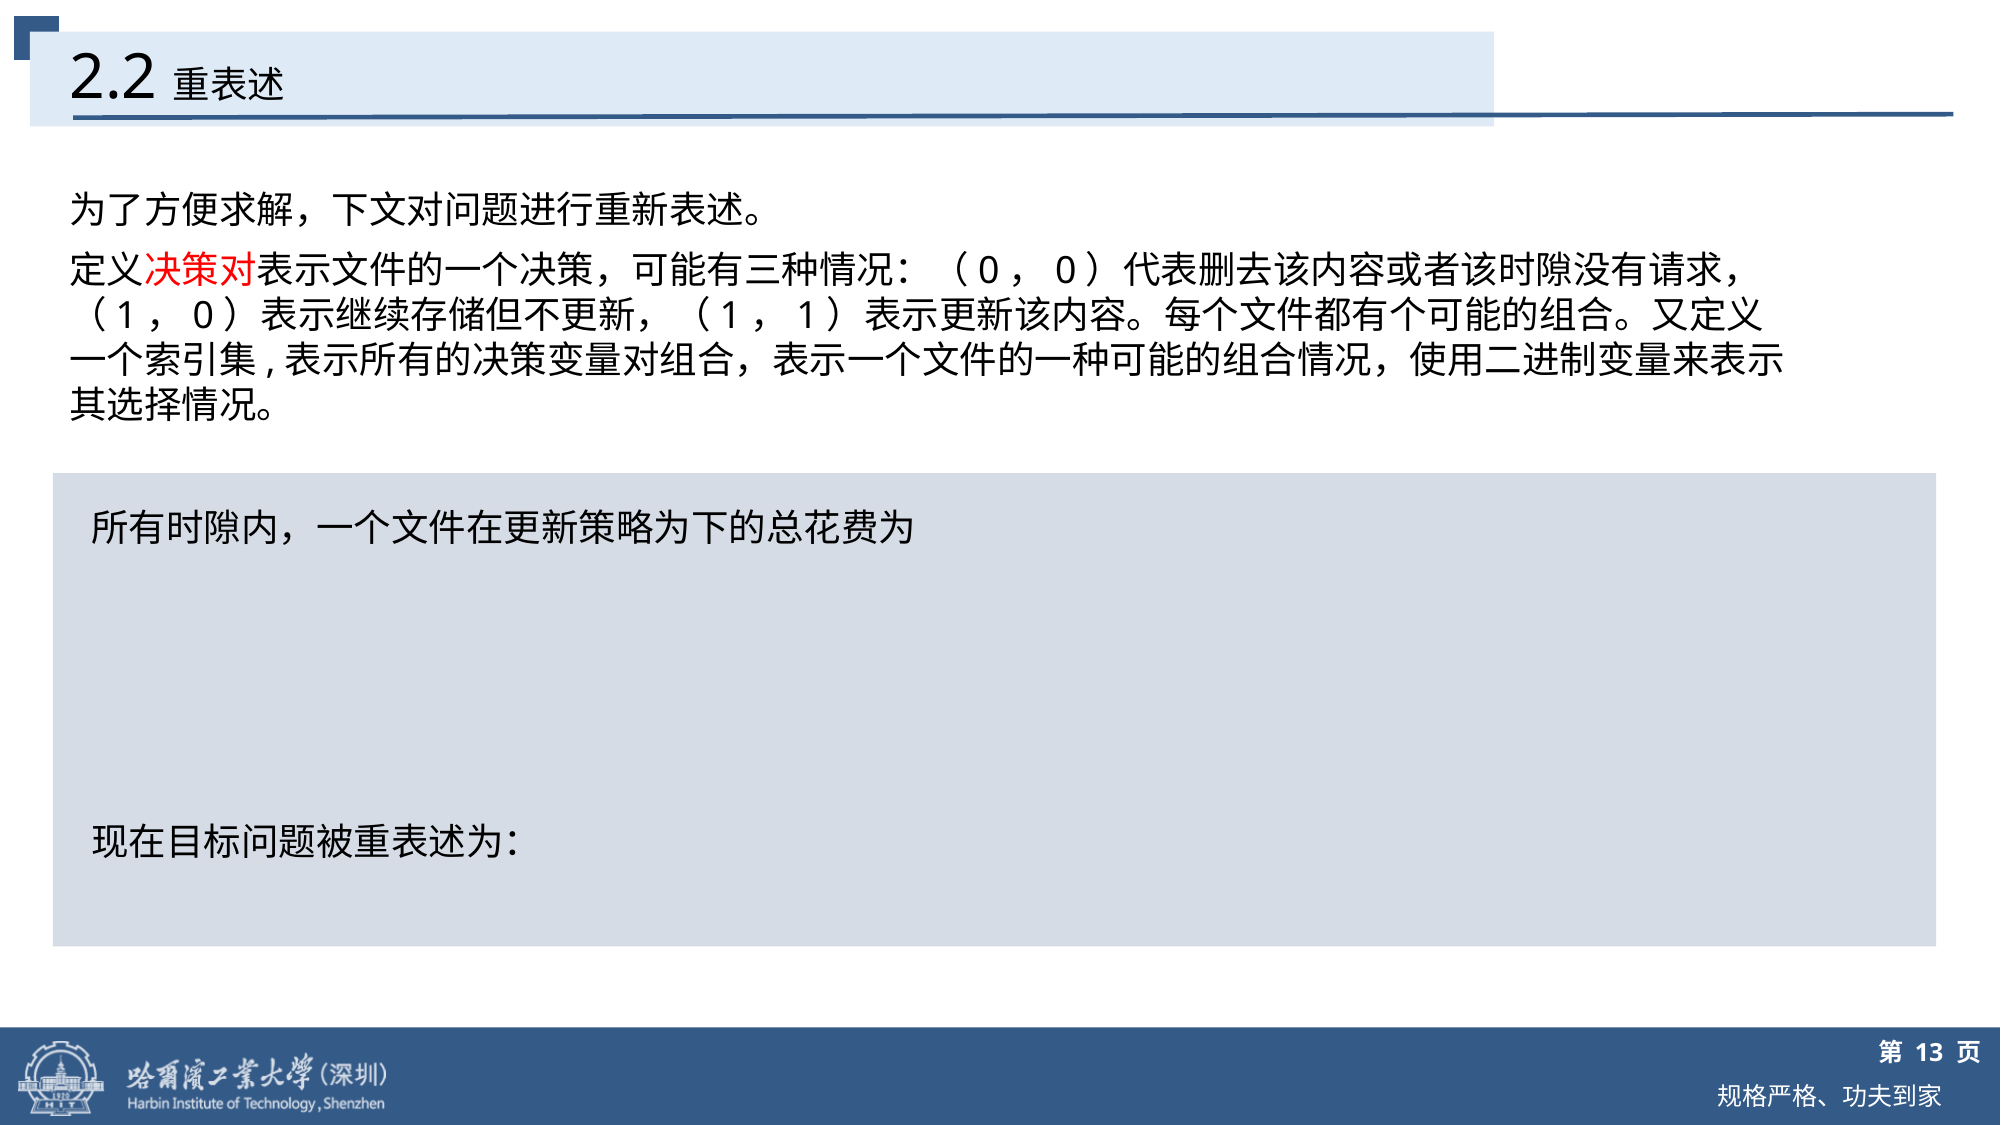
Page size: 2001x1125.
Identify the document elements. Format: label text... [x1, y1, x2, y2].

text_box [52, 472, 1937, 948]
text_box 为了方便求解，下文对问题进行重新表述。 [54, 178, 1055, 239]
title 2.2重表述 [54, 37, 1519, 121]
picture [18, 1041, 386, 1116]
